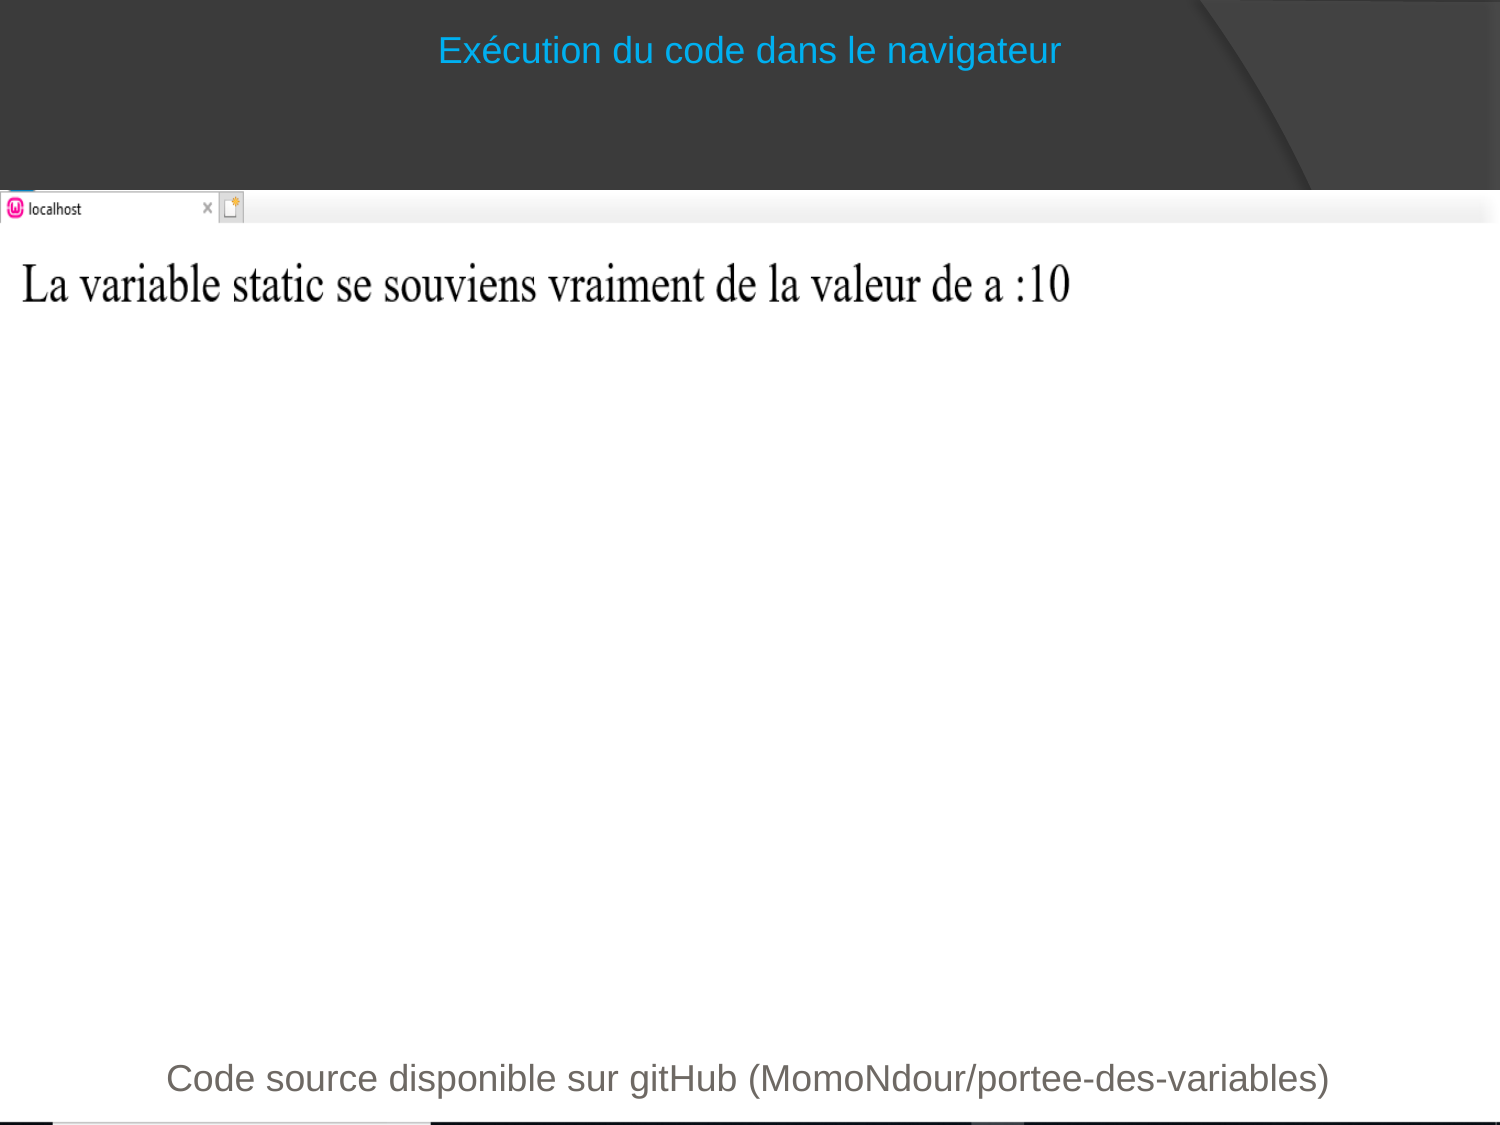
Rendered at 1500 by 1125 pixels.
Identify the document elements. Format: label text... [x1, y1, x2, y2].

picture [0, 190, 1500, 1125]
text_box Exécution du code dans le navigateur [423, 19, 1077, 180]
